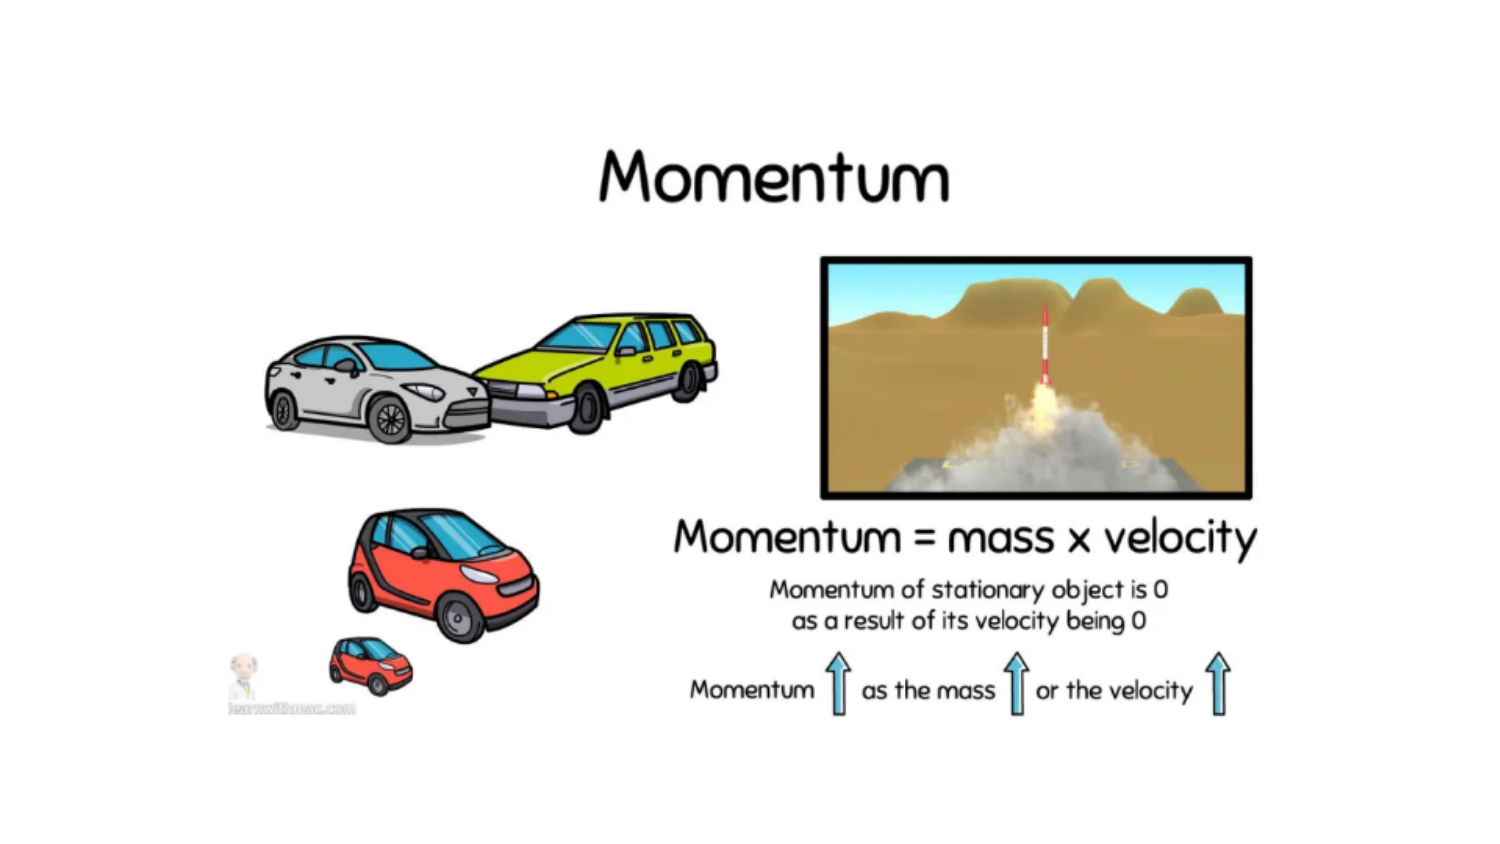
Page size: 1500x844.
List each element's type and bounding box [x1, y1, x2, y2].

picture [202, 97, 1298, 747]
